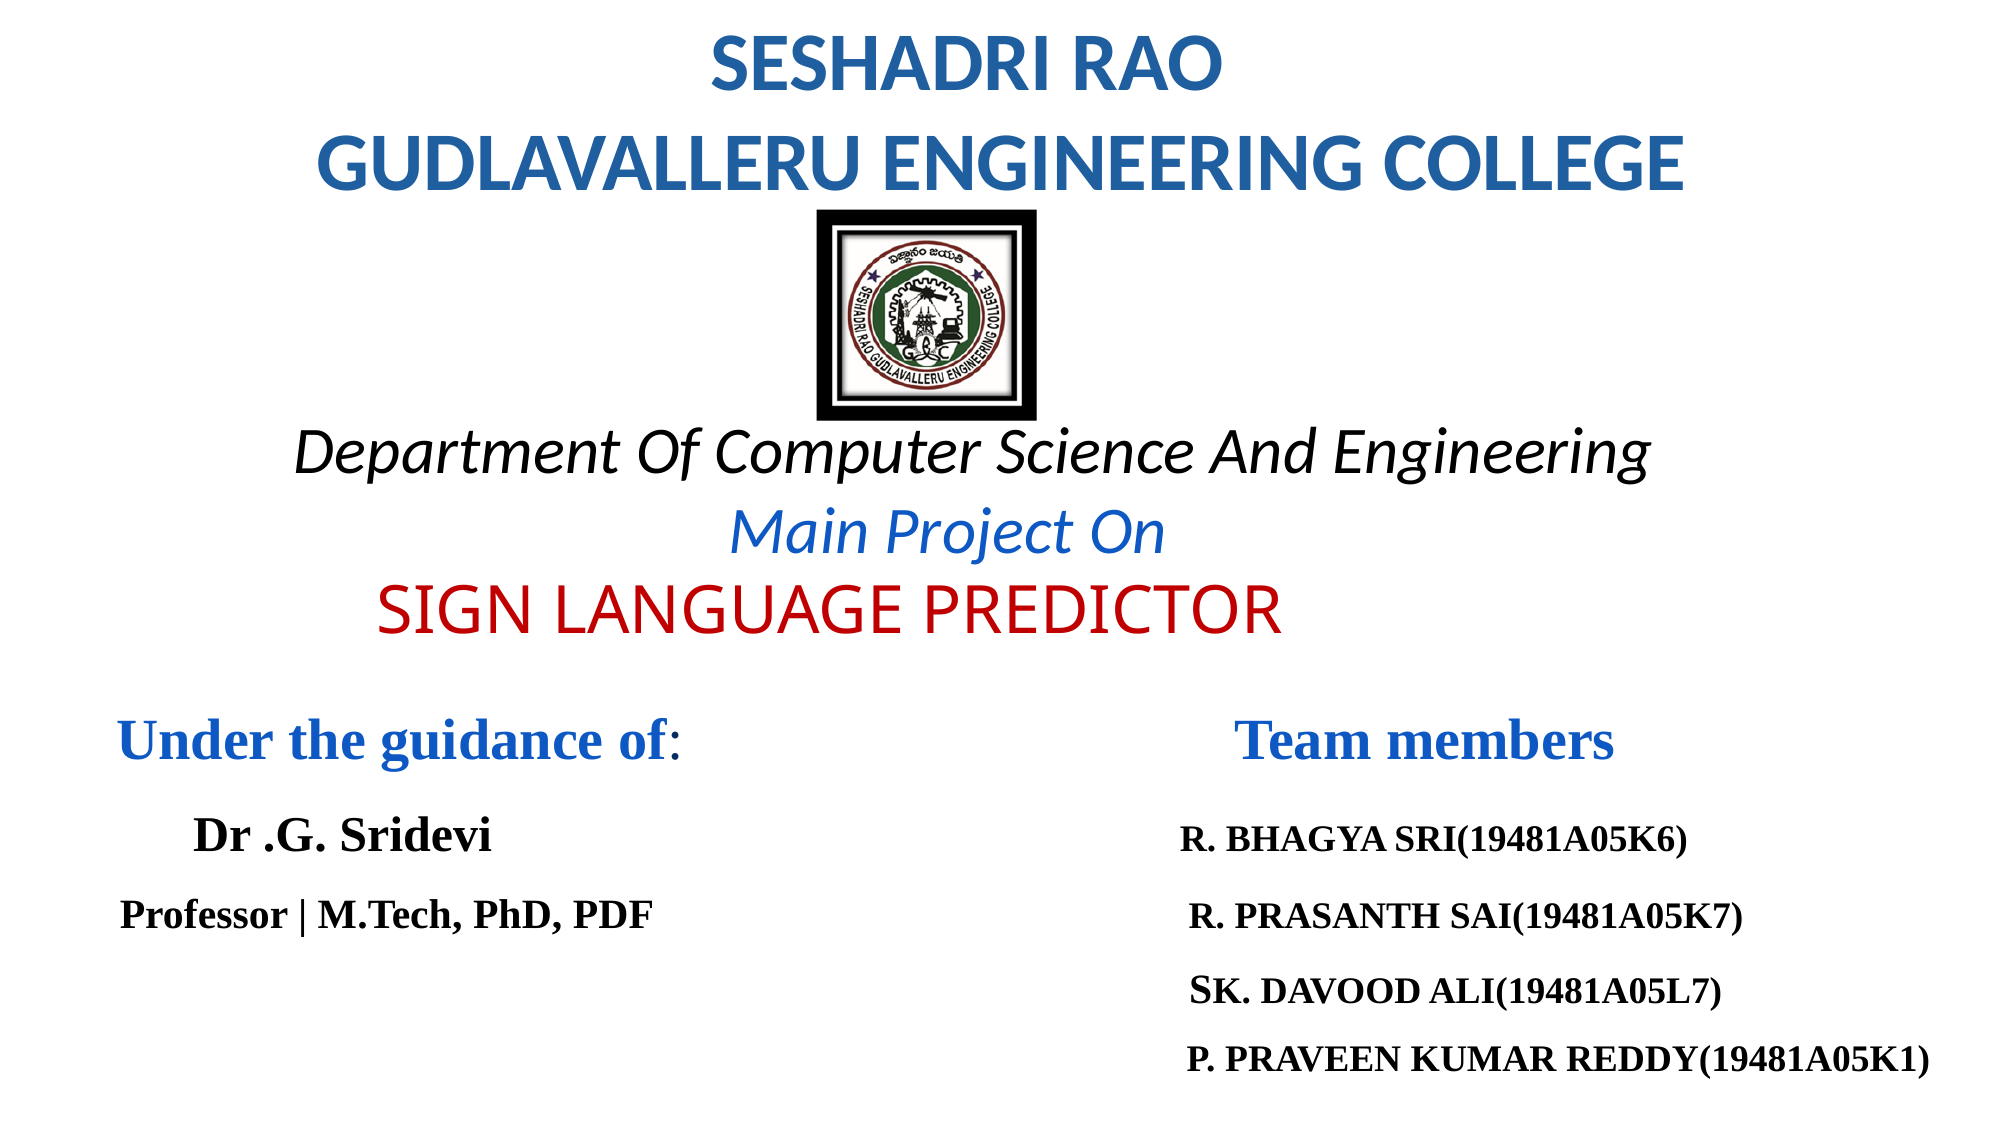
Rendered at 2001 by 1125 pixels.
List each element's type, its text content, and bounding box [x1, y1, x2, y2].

picture [816, 209, 1037, 421]
text_box SESHADRI RAO GUDLAVALLERU ENGINEERING COLLEGE Department Of Computer Science And Engineering Main Project On SIGN LANGUAGE PREDICTOR [189, 0, 2000, 735]
text_box Under the guidance of: Team members Dr .G. Sridevi R. BHAGYA SRI(19481A05K6) Professor | M.Tech, PhD, PDF R. PRASANTH SAI(19481A05K7) SK. DAVOOD ALI(19481A05L7) P. PRAVEEN KUMAR REDDY(19481A05K1) [0, 659, 2000, 1087]
